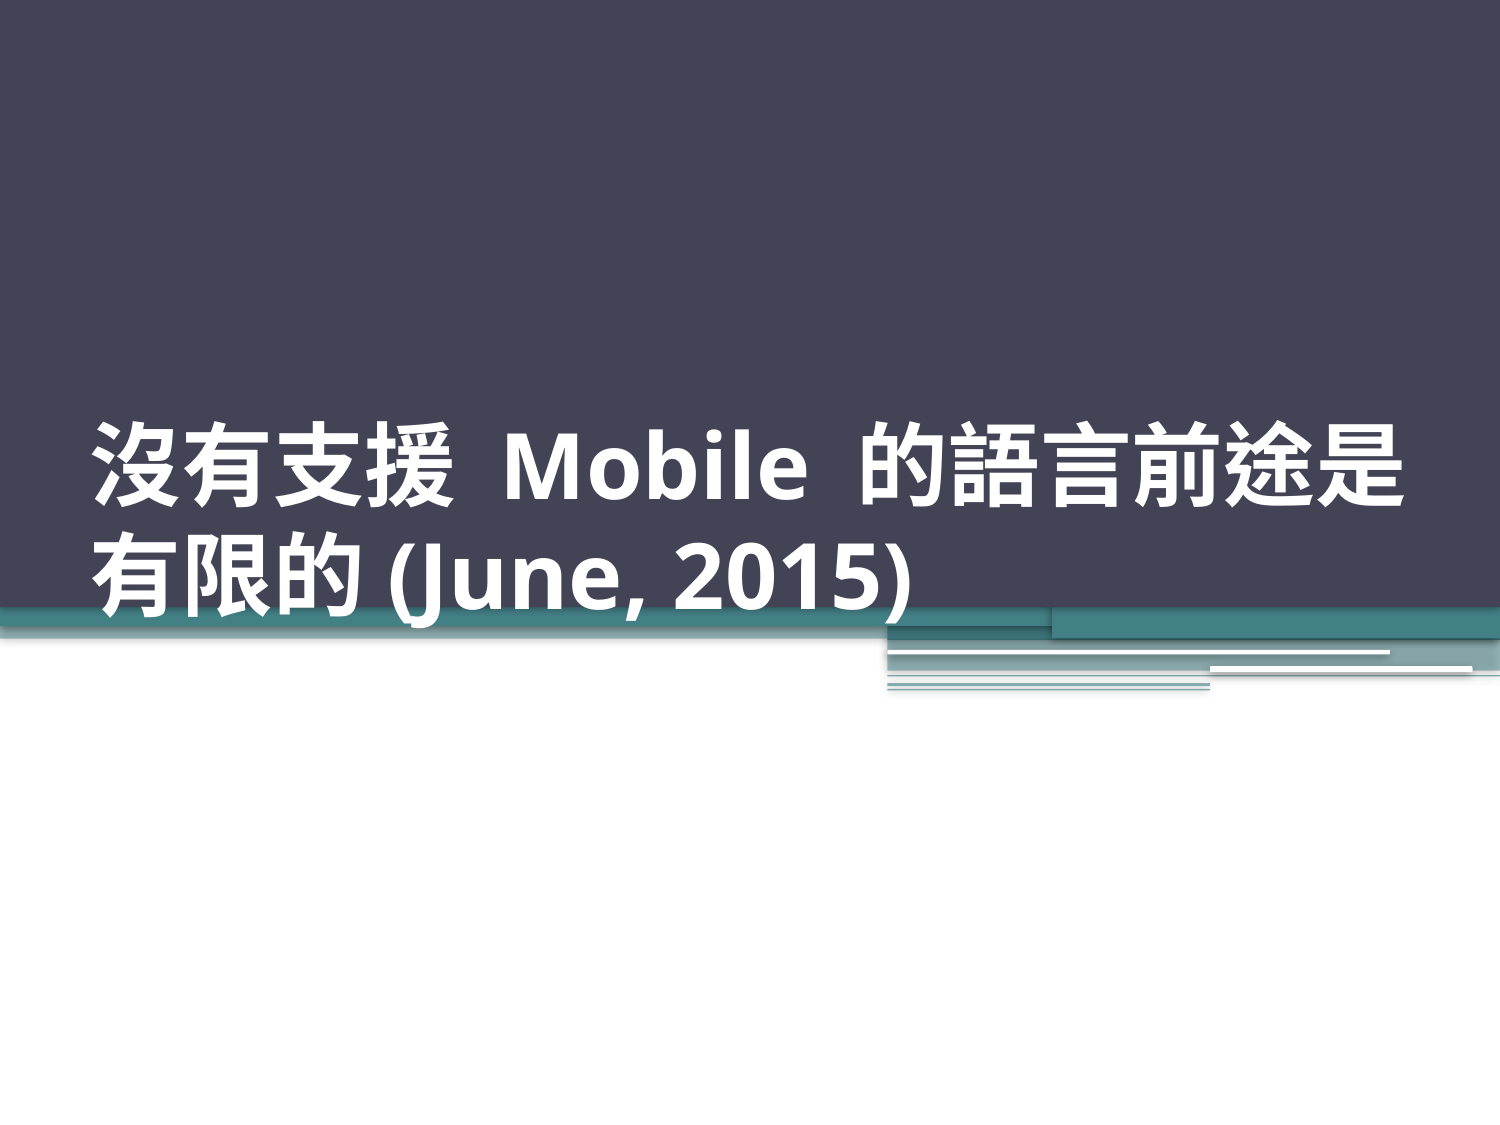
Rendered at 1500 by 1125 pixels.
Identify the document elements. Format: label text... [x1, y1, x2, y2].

title 沒有支援 Mobile 的語言前途是有限的(June, 2015) [75, 394, 1463, 636]
